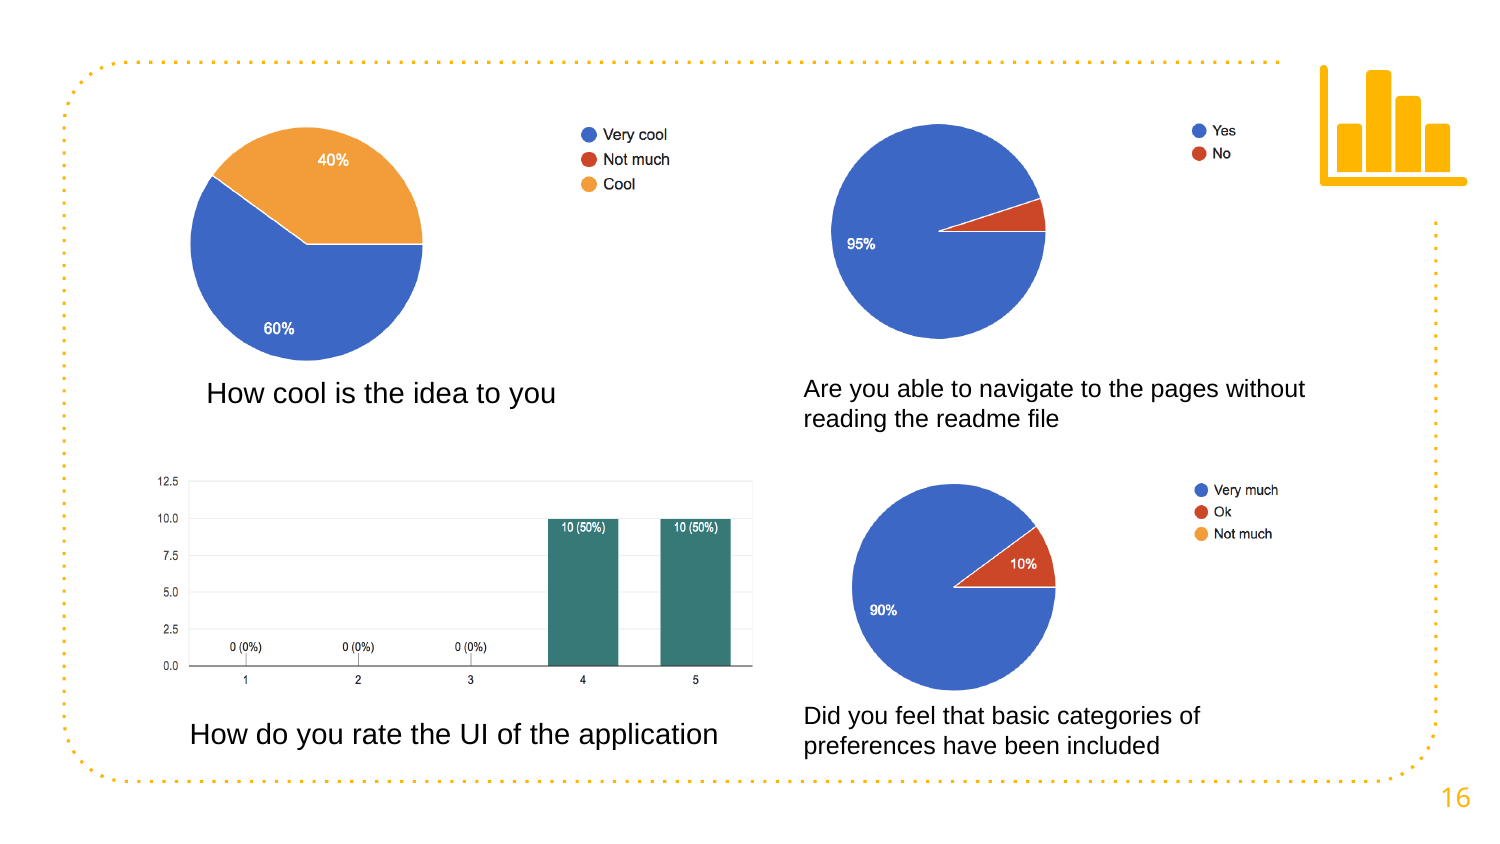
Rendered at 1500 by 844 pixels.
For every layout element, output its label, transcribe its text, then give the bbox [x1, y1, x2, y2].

slide_number ‹#› [1411, 753, 1500, 844]
picture [791, 85, 1266, 370]
picture [173, 98, 695, 383]
text_box How cool is the idea to you [191, 359, 748, 414]
text_box Did you feel that basic categories of preferences have been included [788, 684, 1309, 723]
text_box How do you rate the UI of the application [174, 700, 765, 743]
picture [834, 439, 1309, 714]
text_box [1319, 64, 1468, 187]
picture [150, 456, 763, 691]
text_box Are you able to navigate to the pages without reading the readme file [788, 357, 1400, 395]
